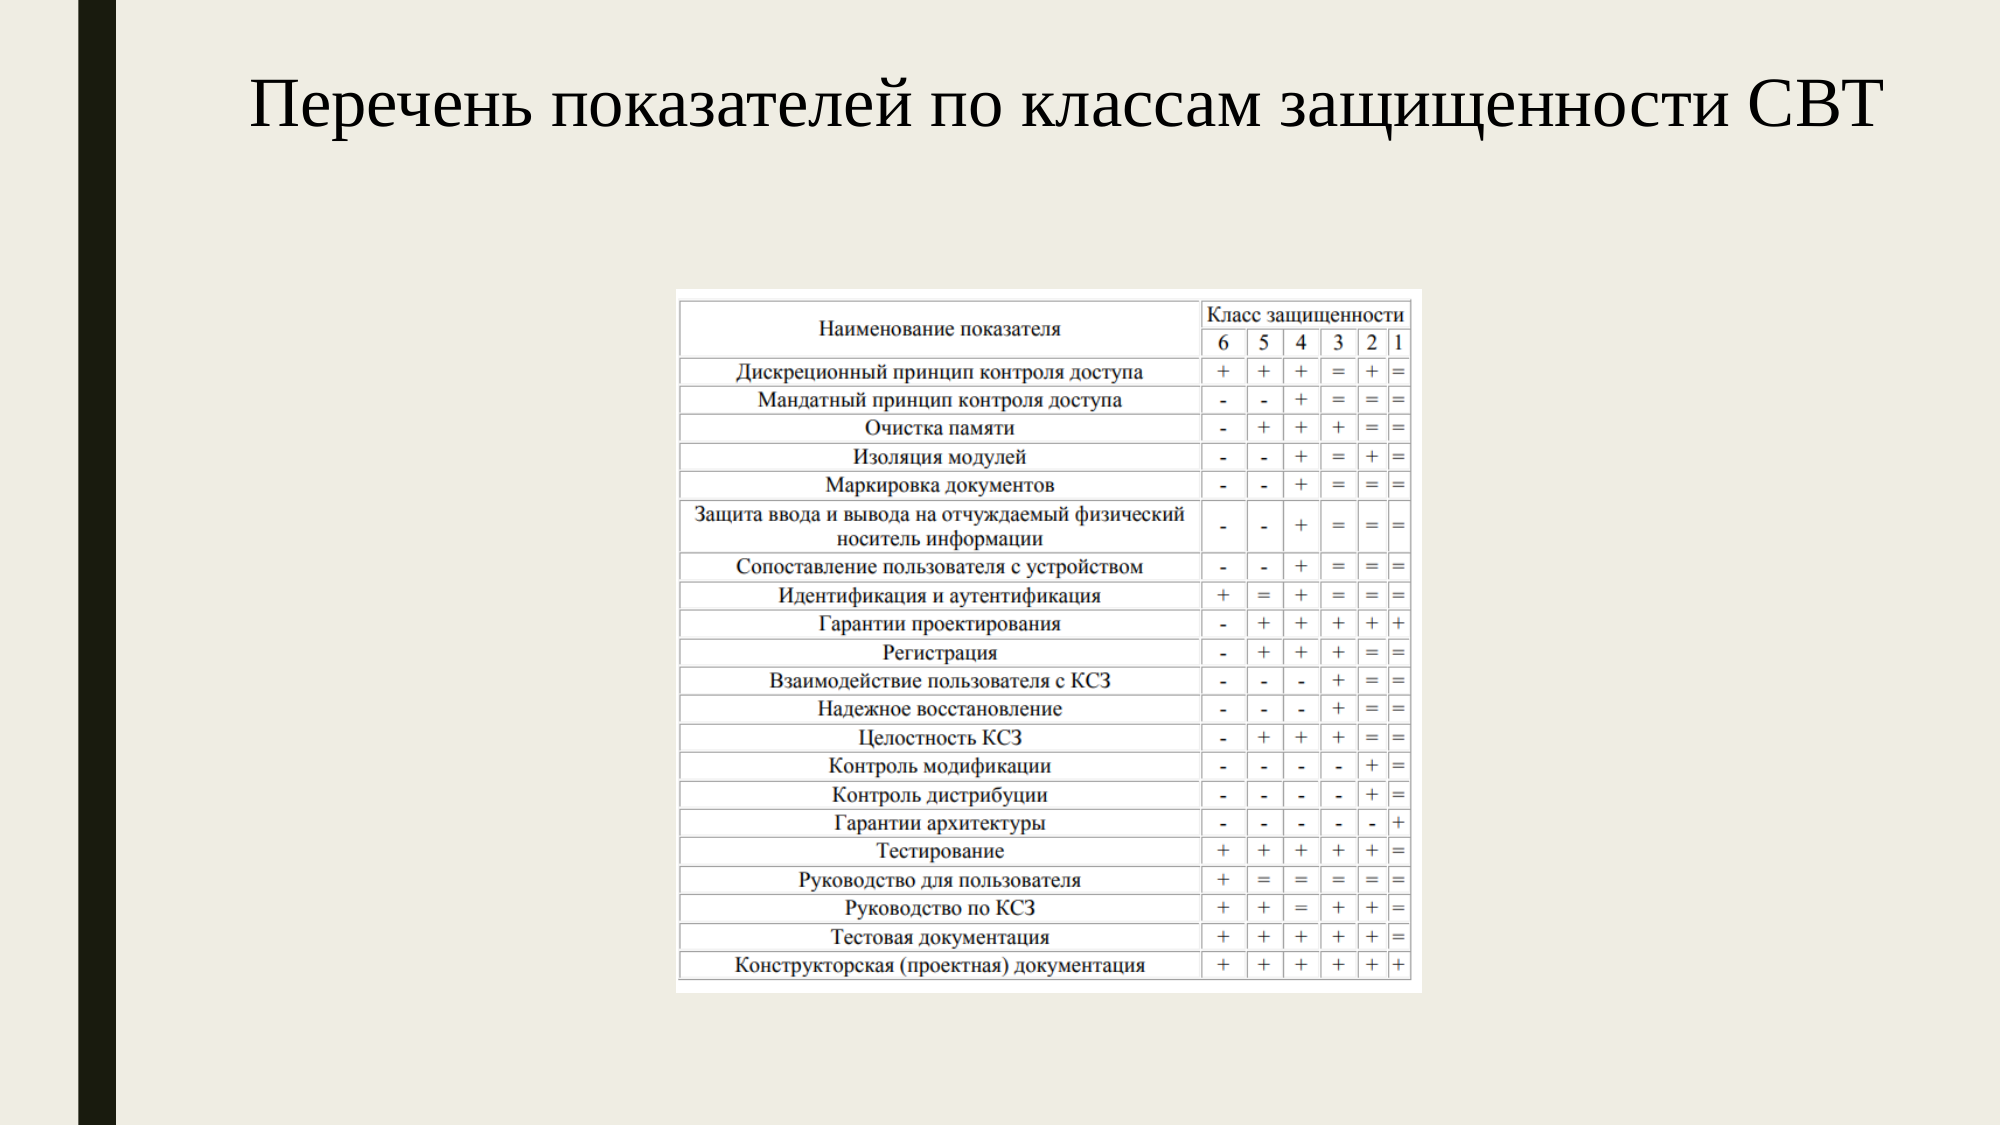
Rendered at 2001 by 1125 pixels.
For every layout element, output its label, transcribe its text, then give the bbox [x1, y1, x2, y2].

title Перечень показателей по классам защищенности СВТ [211, 58, 1925, 213]
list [676, 289, 1422, 993]
